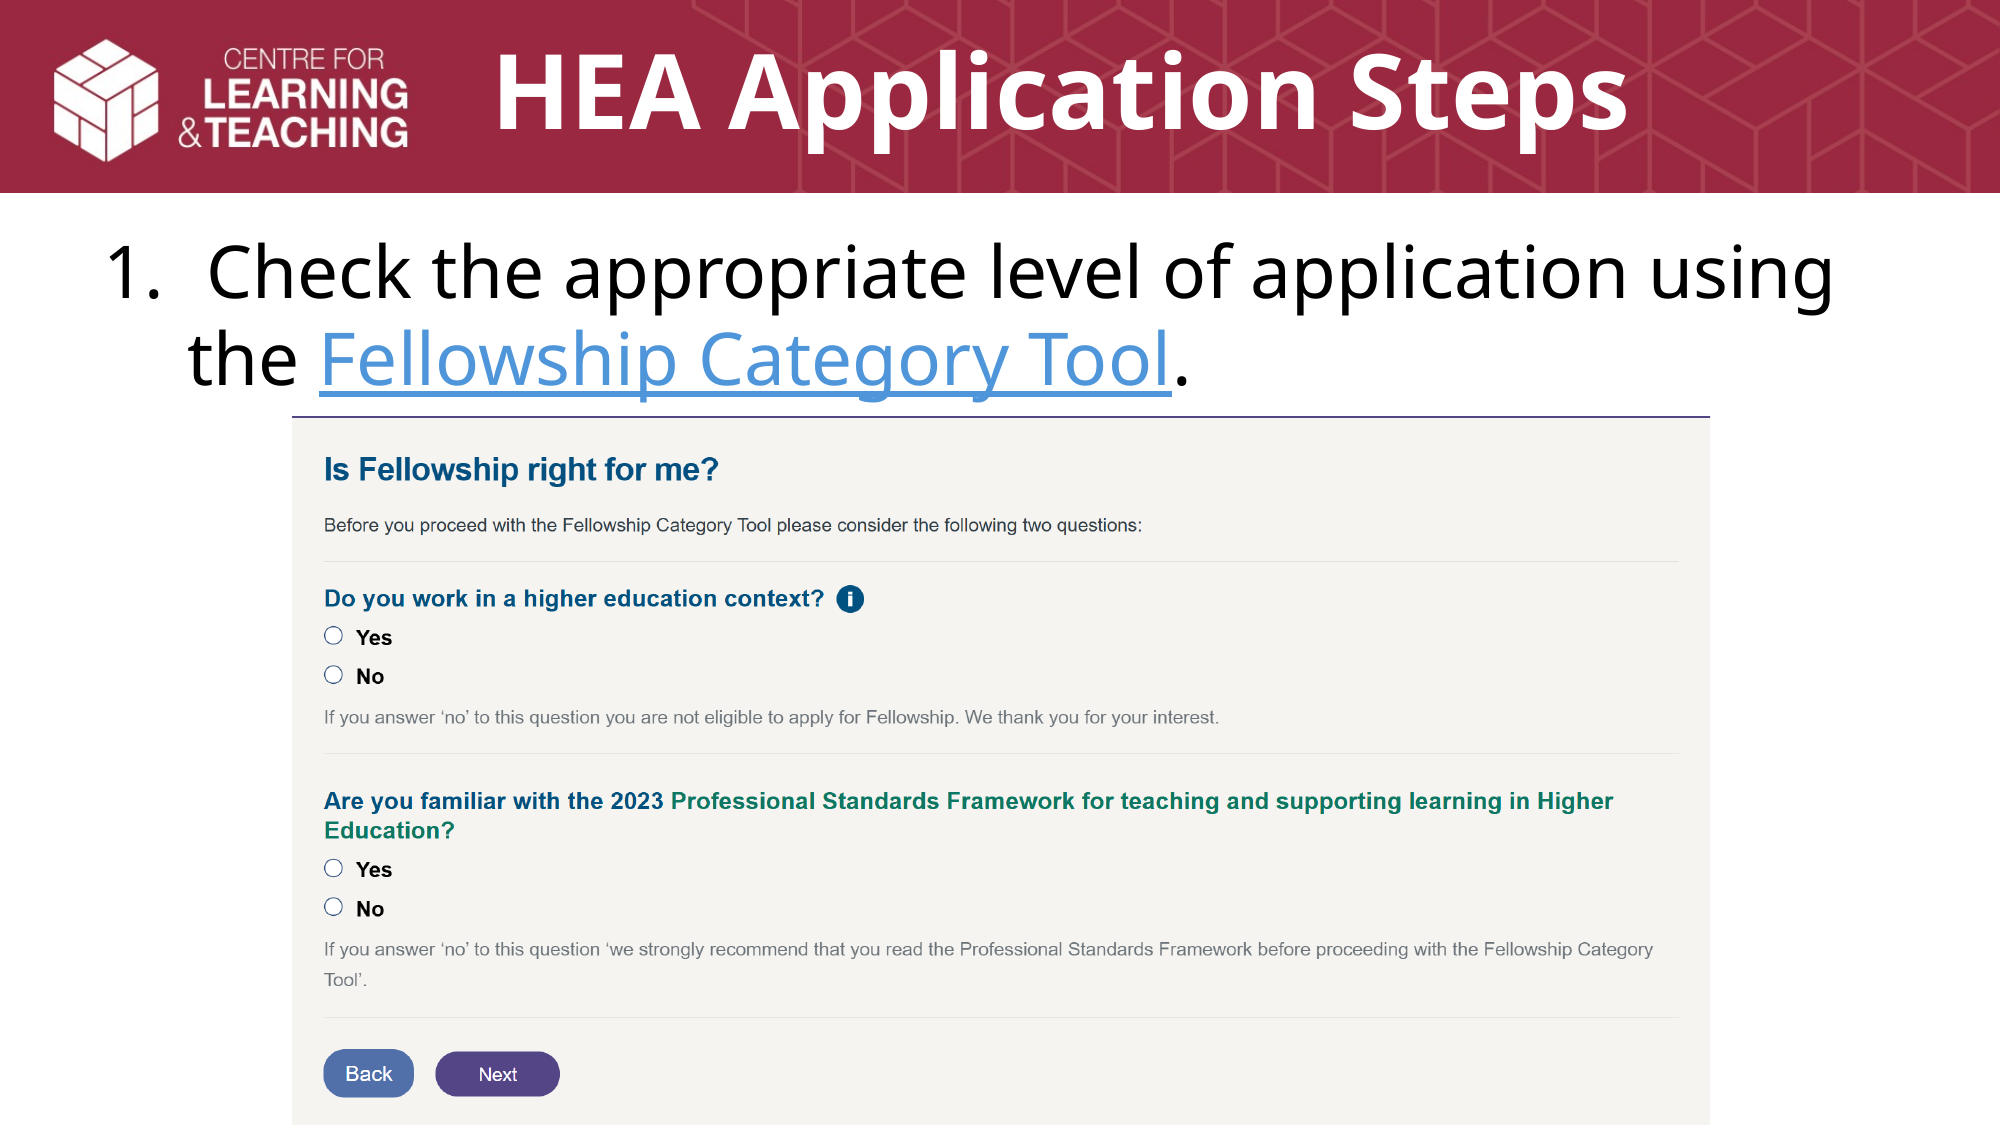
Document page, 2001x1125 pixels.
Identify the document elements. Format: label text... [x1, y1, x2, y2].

picture [289, 415, 1711, 1125]
list Check the appropriate level of application using the Fellowship Category Tool. [88, 217, 1912, 1125]
picture [0, 0, 2000, 193]
title HEA Application Steps [476, 29, 2000, 163]
